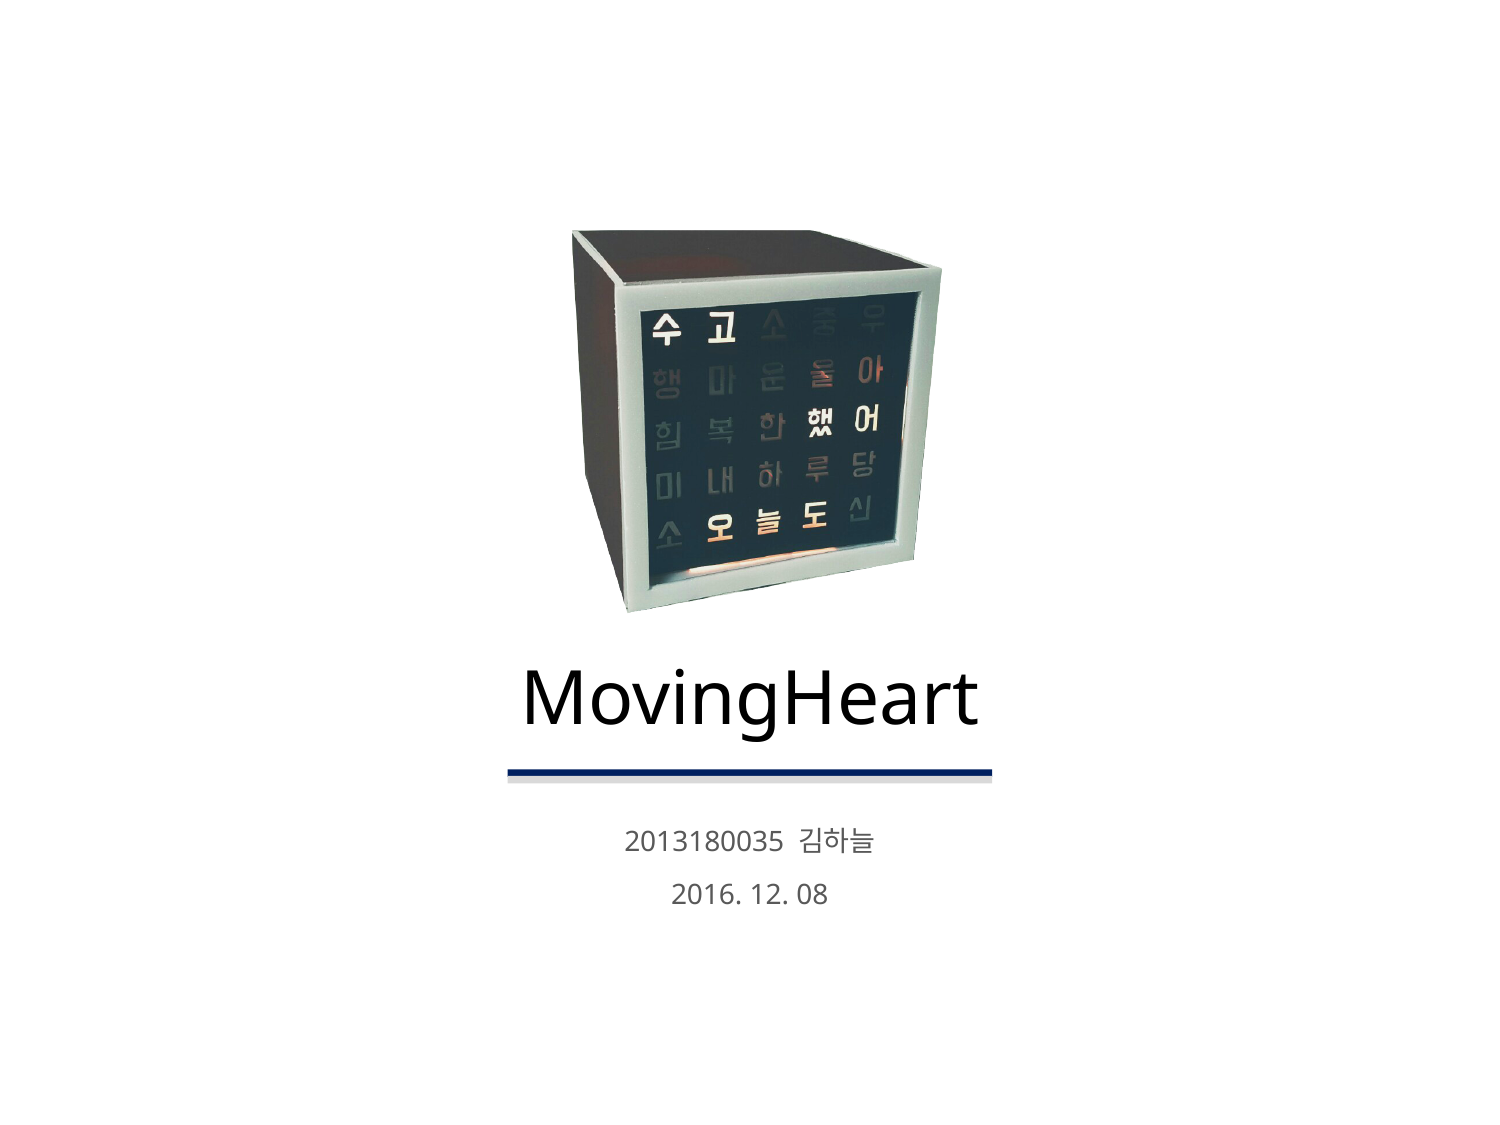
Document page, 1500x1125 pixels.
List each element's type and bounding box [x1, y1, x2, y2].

text_box [507, 206, 993, 919]
